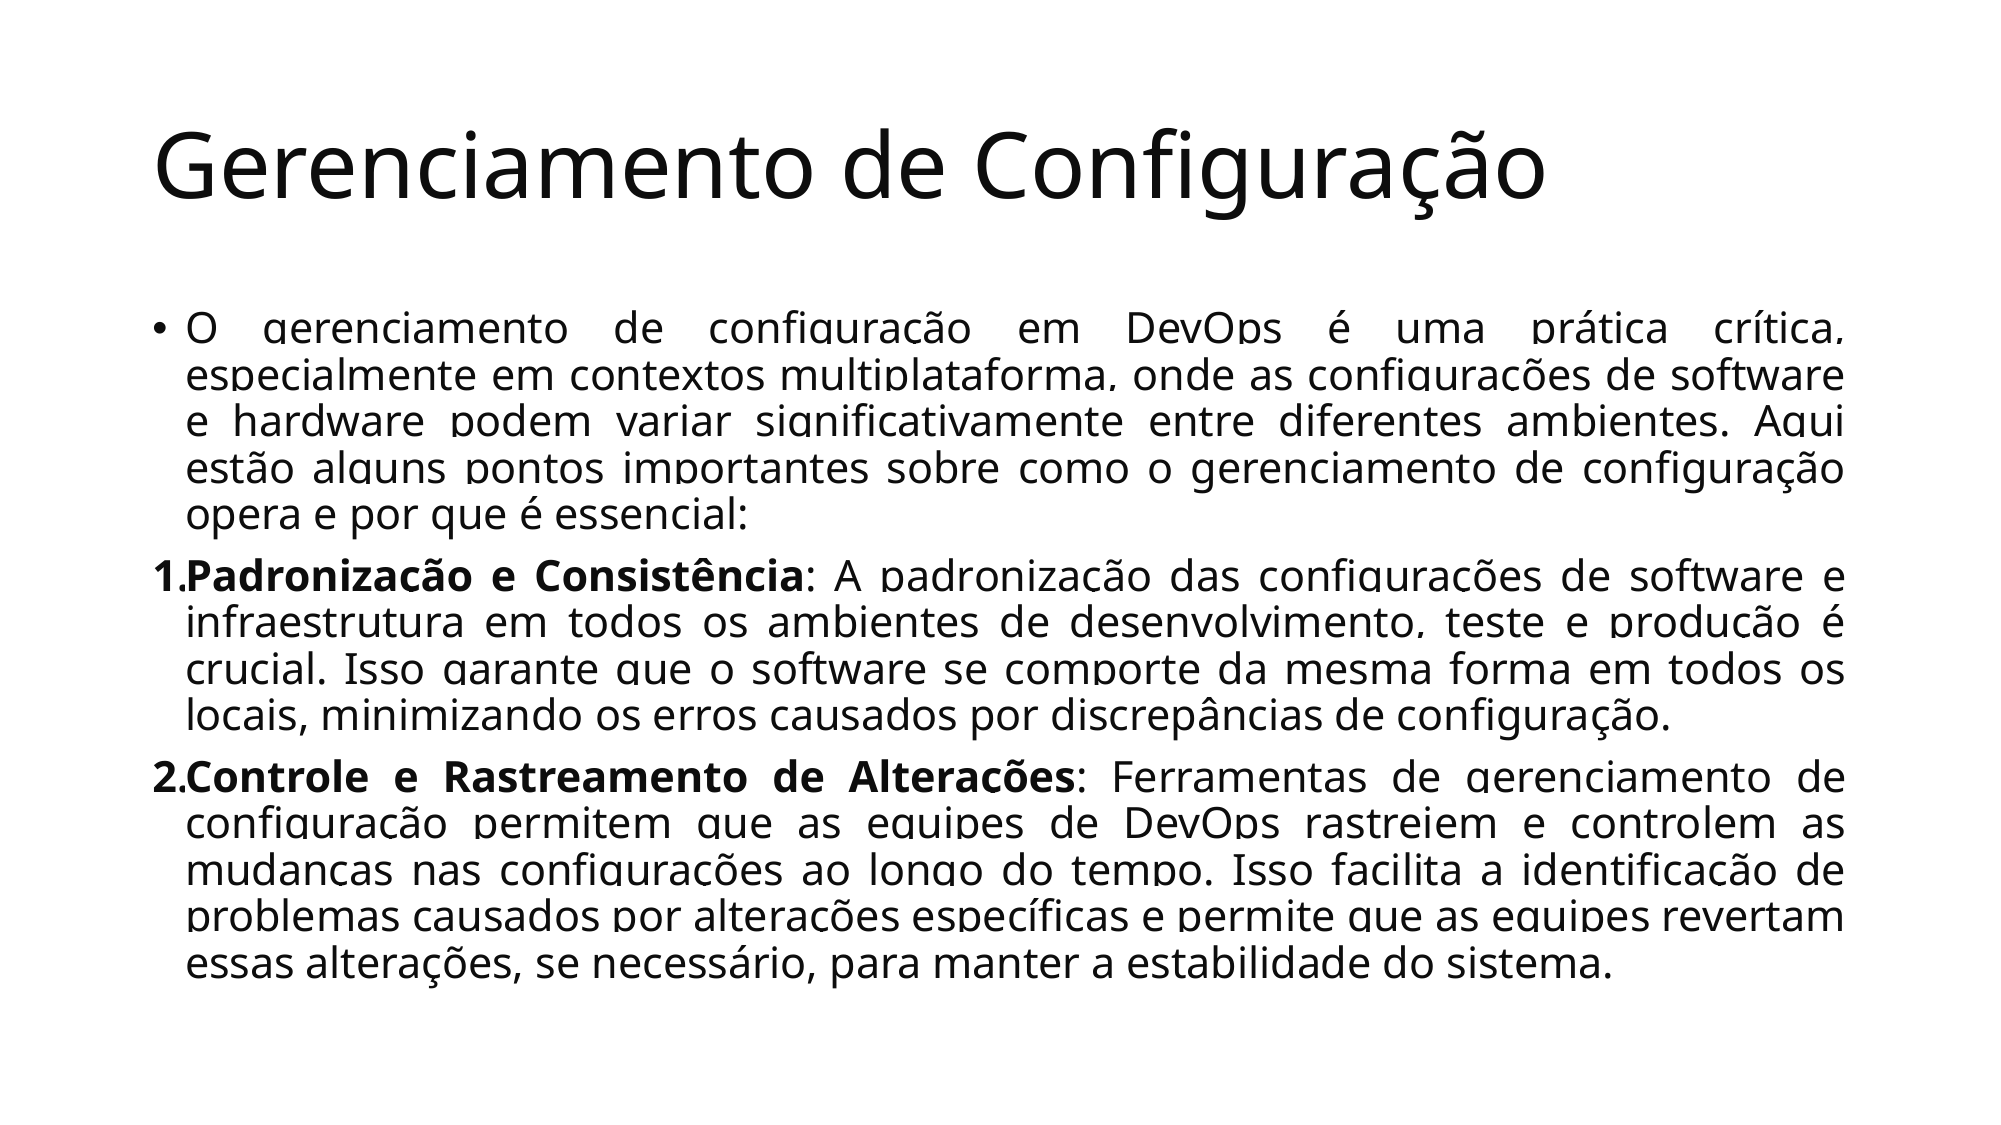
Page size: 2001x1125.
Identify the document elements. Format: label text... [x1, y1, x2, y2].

title Gerenciamento de Configuração [137, 59, 1863, 278]
list O gerenciamento de configuração em DevOps é uma prática crítica, especialmente em contextos multiplataforma, onde as configurações de software e hardware podem variar significativamente entre diferentes ambientes. Aqui estão alguns pontos importantes sobre como o gerenciamento de configuração opera e por que é essencial: Padronização e Consistência: A padronização das configurações de software e infraestrutura em todos os ambientes de desenvolvimento, teste e produção é crucial. Isso garante que o software se comporte da mesma forma em todos os locais, minimizando os erros causados por discrepâncias de configuração. Controle e Rastreamento de Alterações: Ferramentas de gerenciamento de configuração permitem que as equipes de DevOps rastreiem e controlem as mudanças nas configurações ao longo do tempo. Isso facilita a identificação de problemas causados por alterações específicas e permite que as equipes revertam essas alterações, se necessário, para manter a estabilidade do sistema. [137, 299, 1863, 1014]
